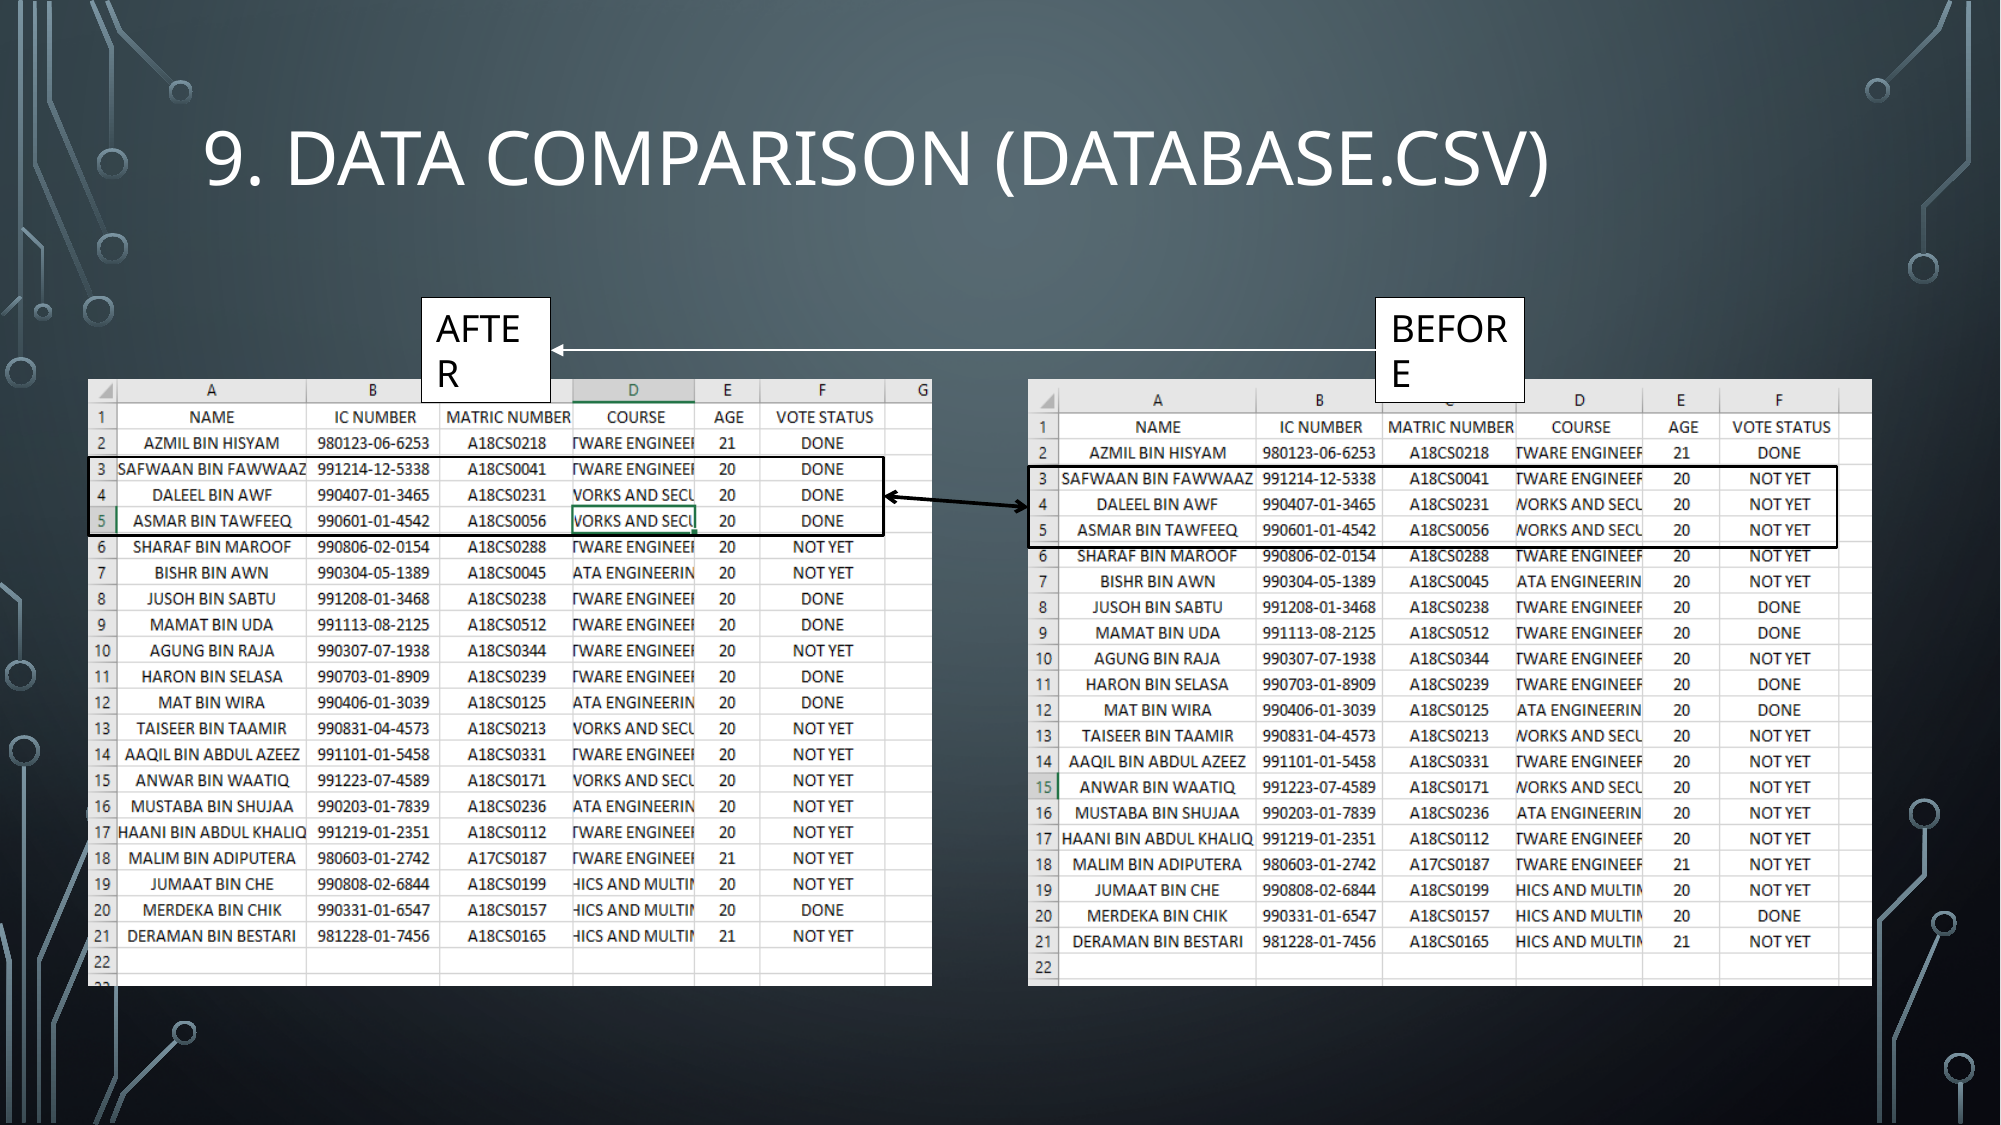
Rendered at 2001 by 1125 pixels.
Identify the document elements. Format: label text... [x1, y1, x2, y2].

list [1028, 379, 1872, 986]
picture [88, 379, 932, 986]
title 9. DATA Comparison (database.csv) [187, 101, 1813, 221]
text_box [883, 495, 1029, 508]
text_box BEFORE [1375, 297, 1525, 379]
text_box AFTER [421, 297, 551, 379]
